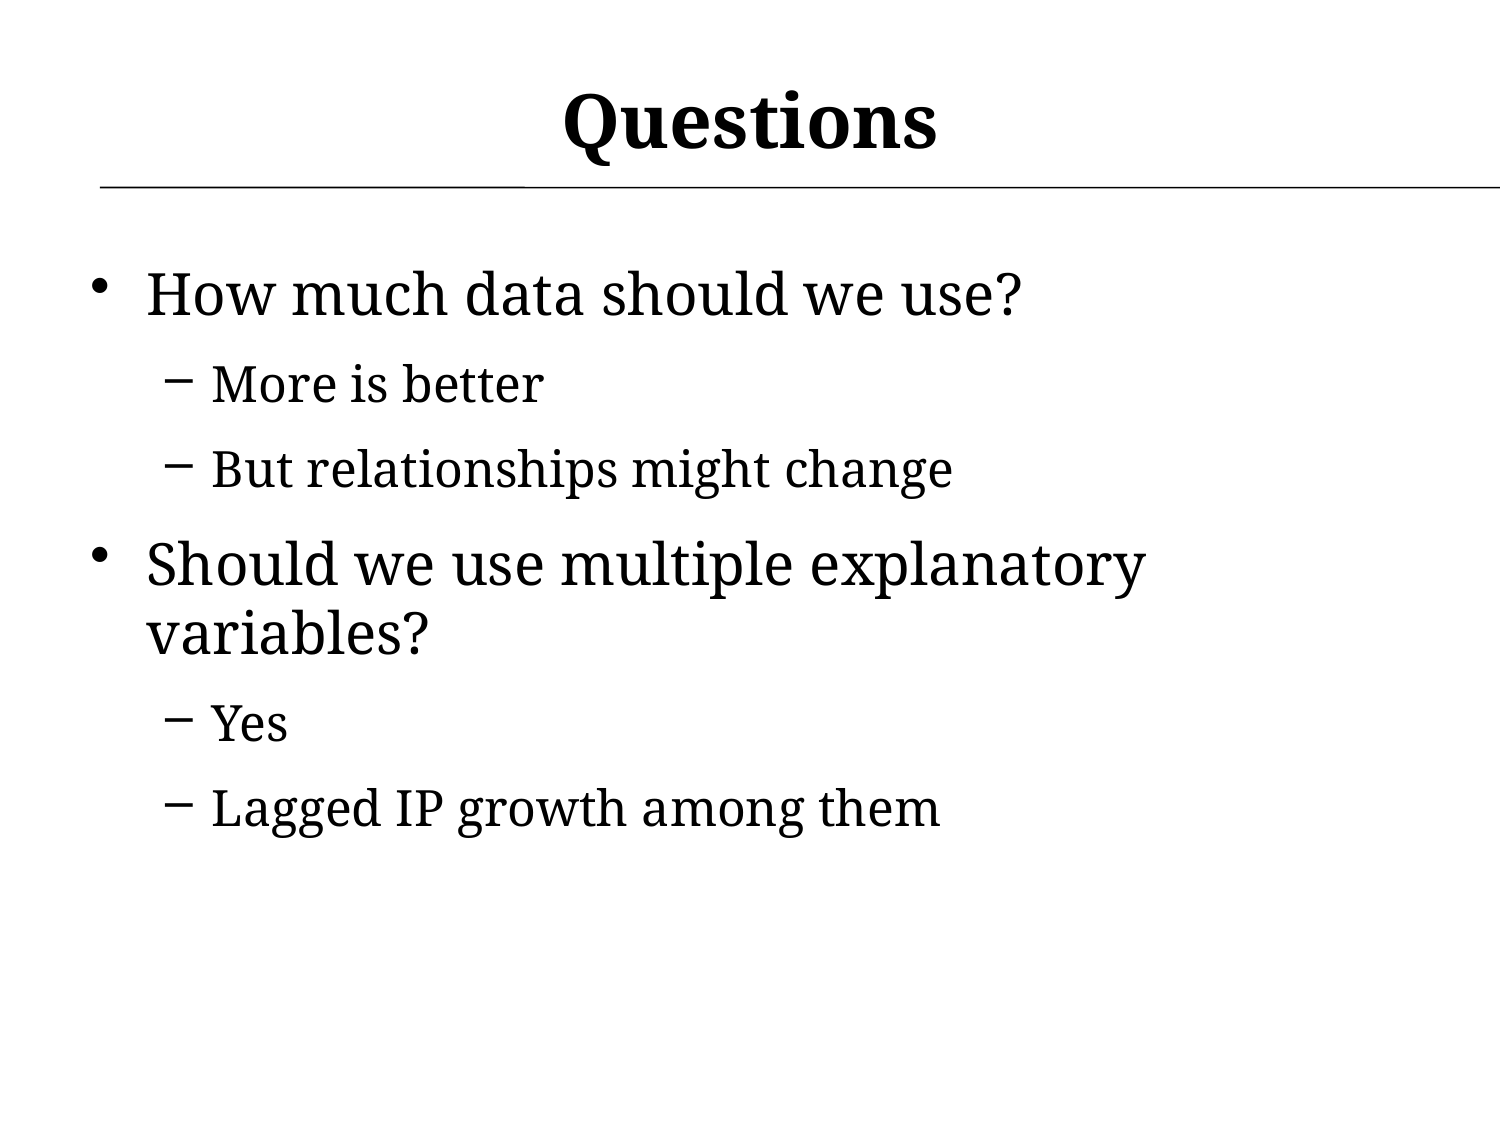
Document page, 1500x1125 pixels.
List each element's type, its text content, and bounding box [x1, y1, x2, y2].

list How much data should we use? More is better But relationships might change Should we use multiple explanatory variables? Yes Lagged IP growth among them [74, 249, 1426, 858]
title Questions [74, 49, 1426, 188]
